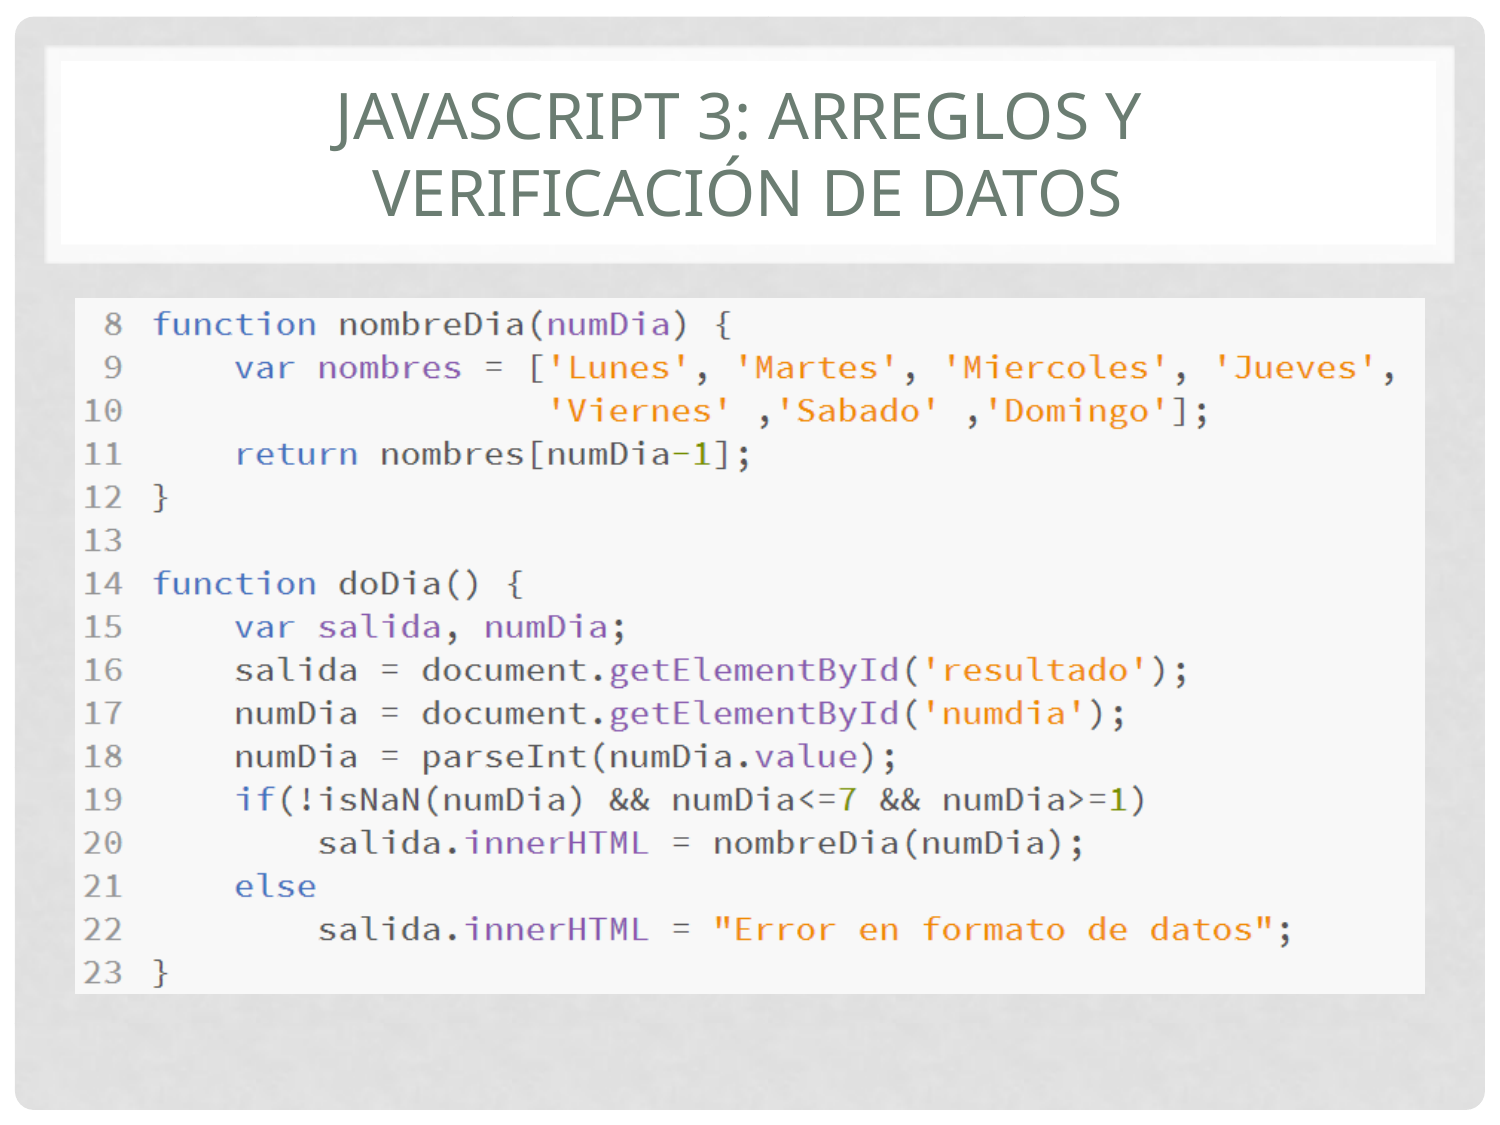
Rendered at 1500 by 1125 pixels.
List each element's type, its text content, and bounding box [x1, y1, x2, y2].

title Javascript 3: Arreglos y verificación de datos [69, 66, 1425, 238]
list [74, 298, 1426, 994]
